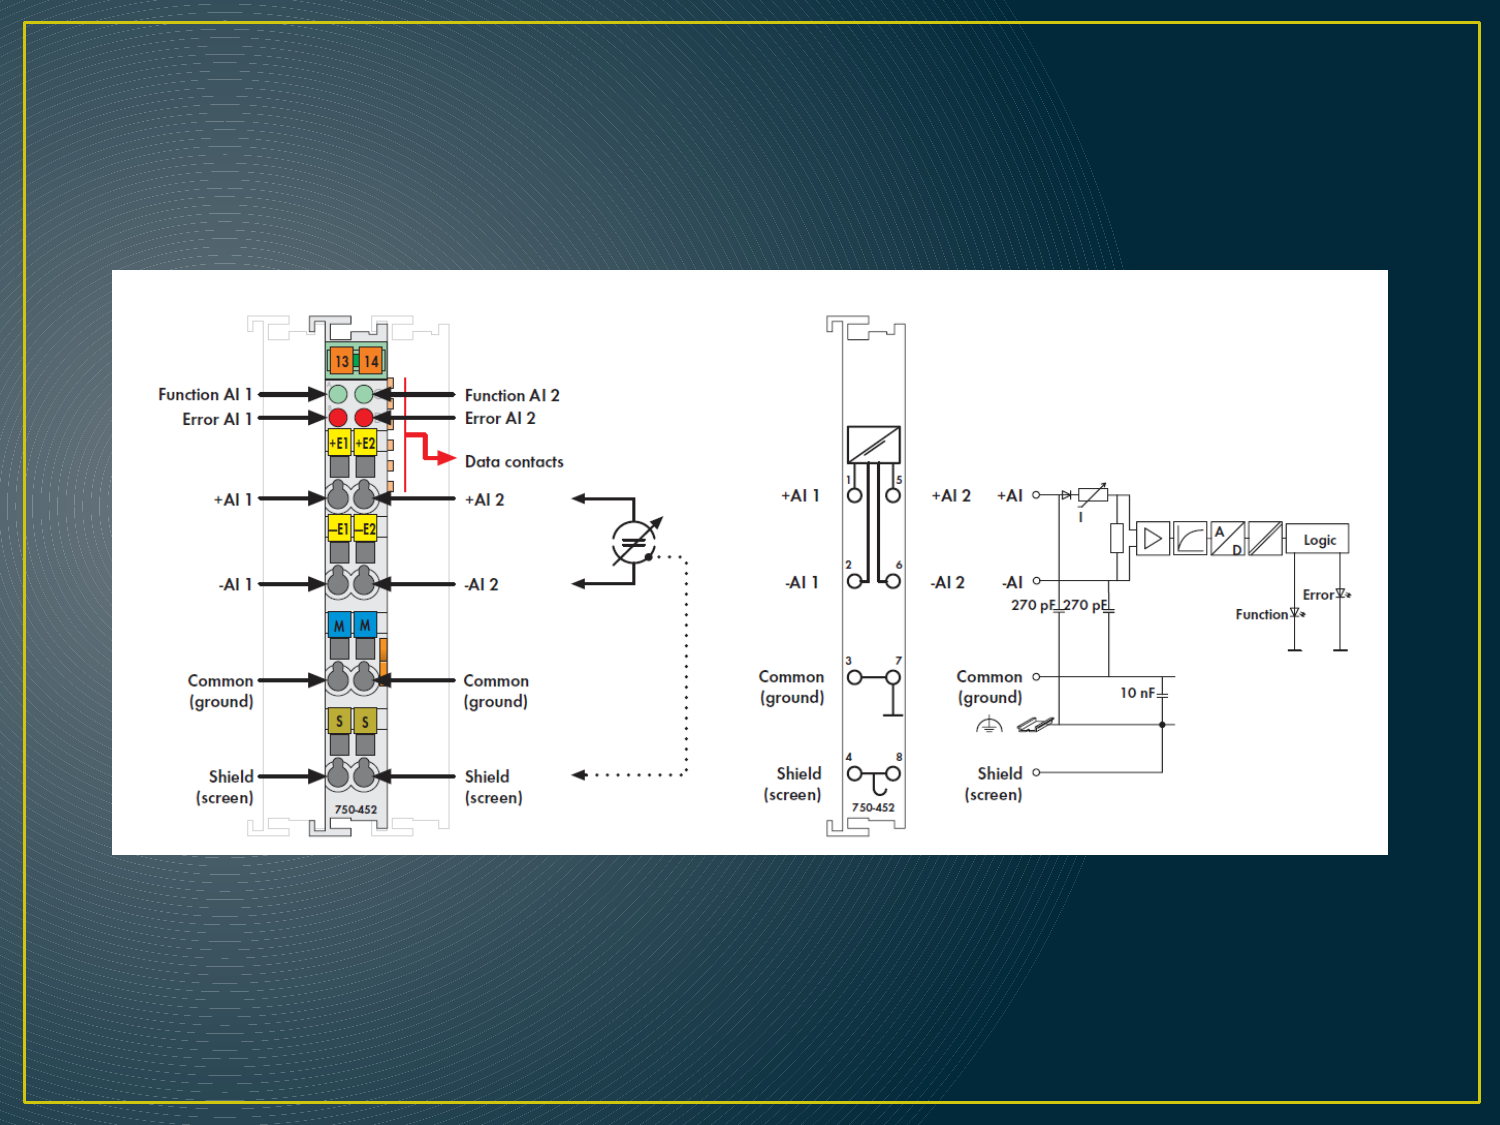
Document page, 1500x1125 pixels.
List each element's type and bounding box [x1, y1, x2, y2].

picture [112, 264, 1387, 855]
picture [1040, 859, 1056, 868]
